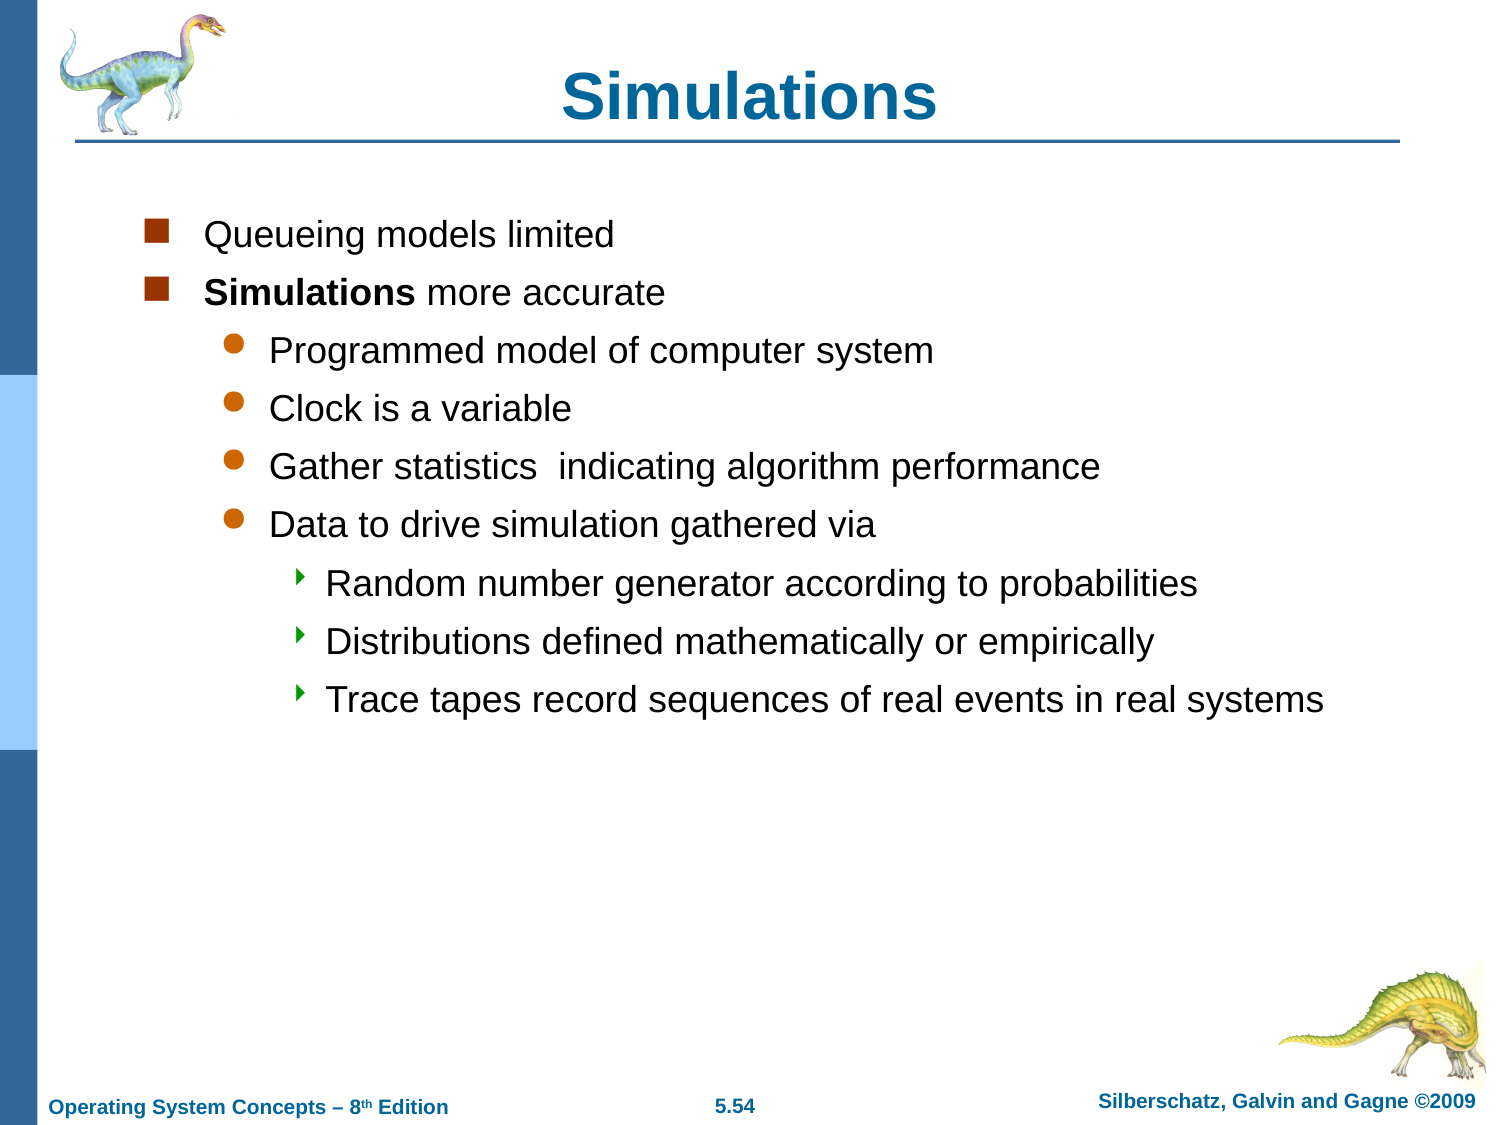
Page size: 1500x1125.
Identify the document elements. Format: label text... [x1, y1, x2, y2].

picture [46, 0, 244, 149]
picture [1415, 1093, 1423, 1098]
list Queueing models limited Simulations more accurate Programmed model of computer system Clock is a variable Gather statistics indicating algorithm performance Data to drive simulation gathered via Random number generator according to probabilities Distributions defined mathematically or empirically Trace tapes record sequences of real events in real systems [132, 202, 1483, 946]
picture [1275, 959, 1486, 1090]
title Simulations [74, 45, 1426, 141]
